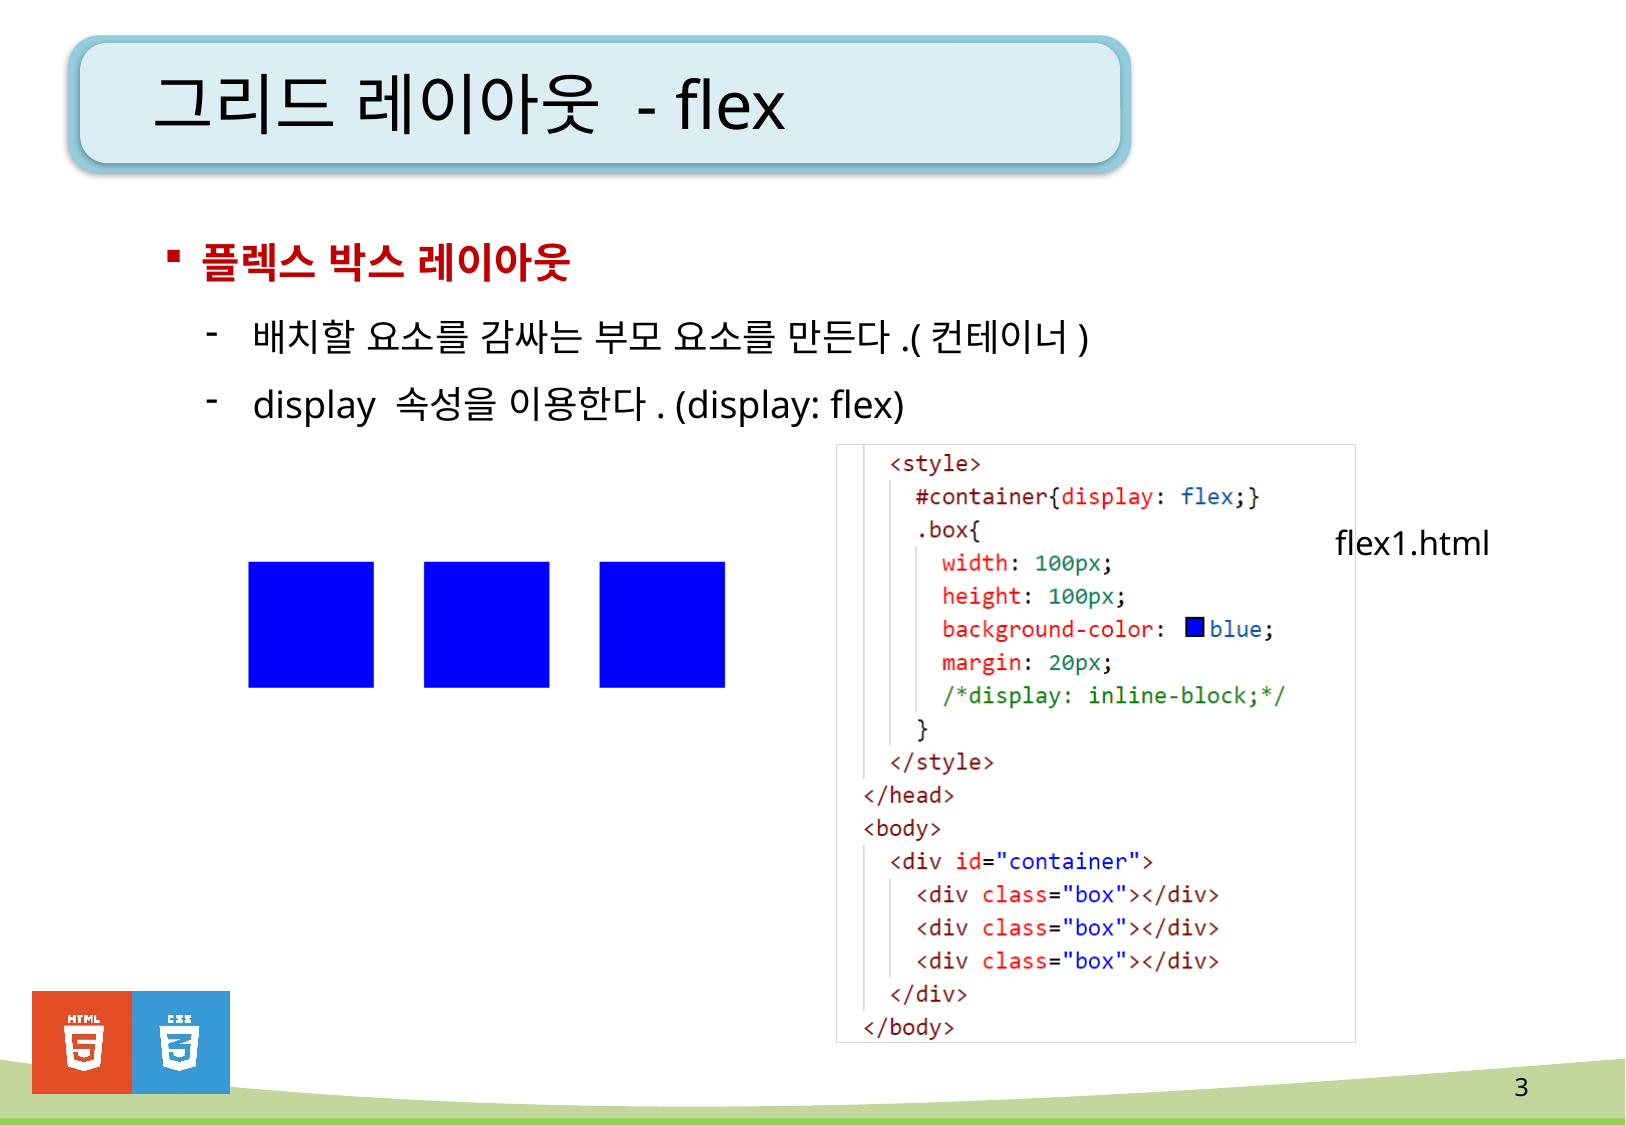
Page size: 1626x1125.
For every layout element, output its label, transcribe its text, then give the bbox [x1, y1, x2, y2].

slide_number 3 [1452, 1058, 1544, 1119]
text_box 플렉스 박스 레이아웃 [149, 204, 752, 303]
picture [221, 538, 759, 727]
text_box 배치할 요소를 감싸는 부모 요소를 만든다.(컨테이너) display 속성을 이용한다. (display: flex) [190, 283, 1420, 434]
title 그리드 레이아웃 - flex [103, 32, 1121, 173]
picture [835, 444, 1357, 1043]
picture [32, 991, 230, 1094]
text_box flex1.html [1361, 515, 1510, 570]
